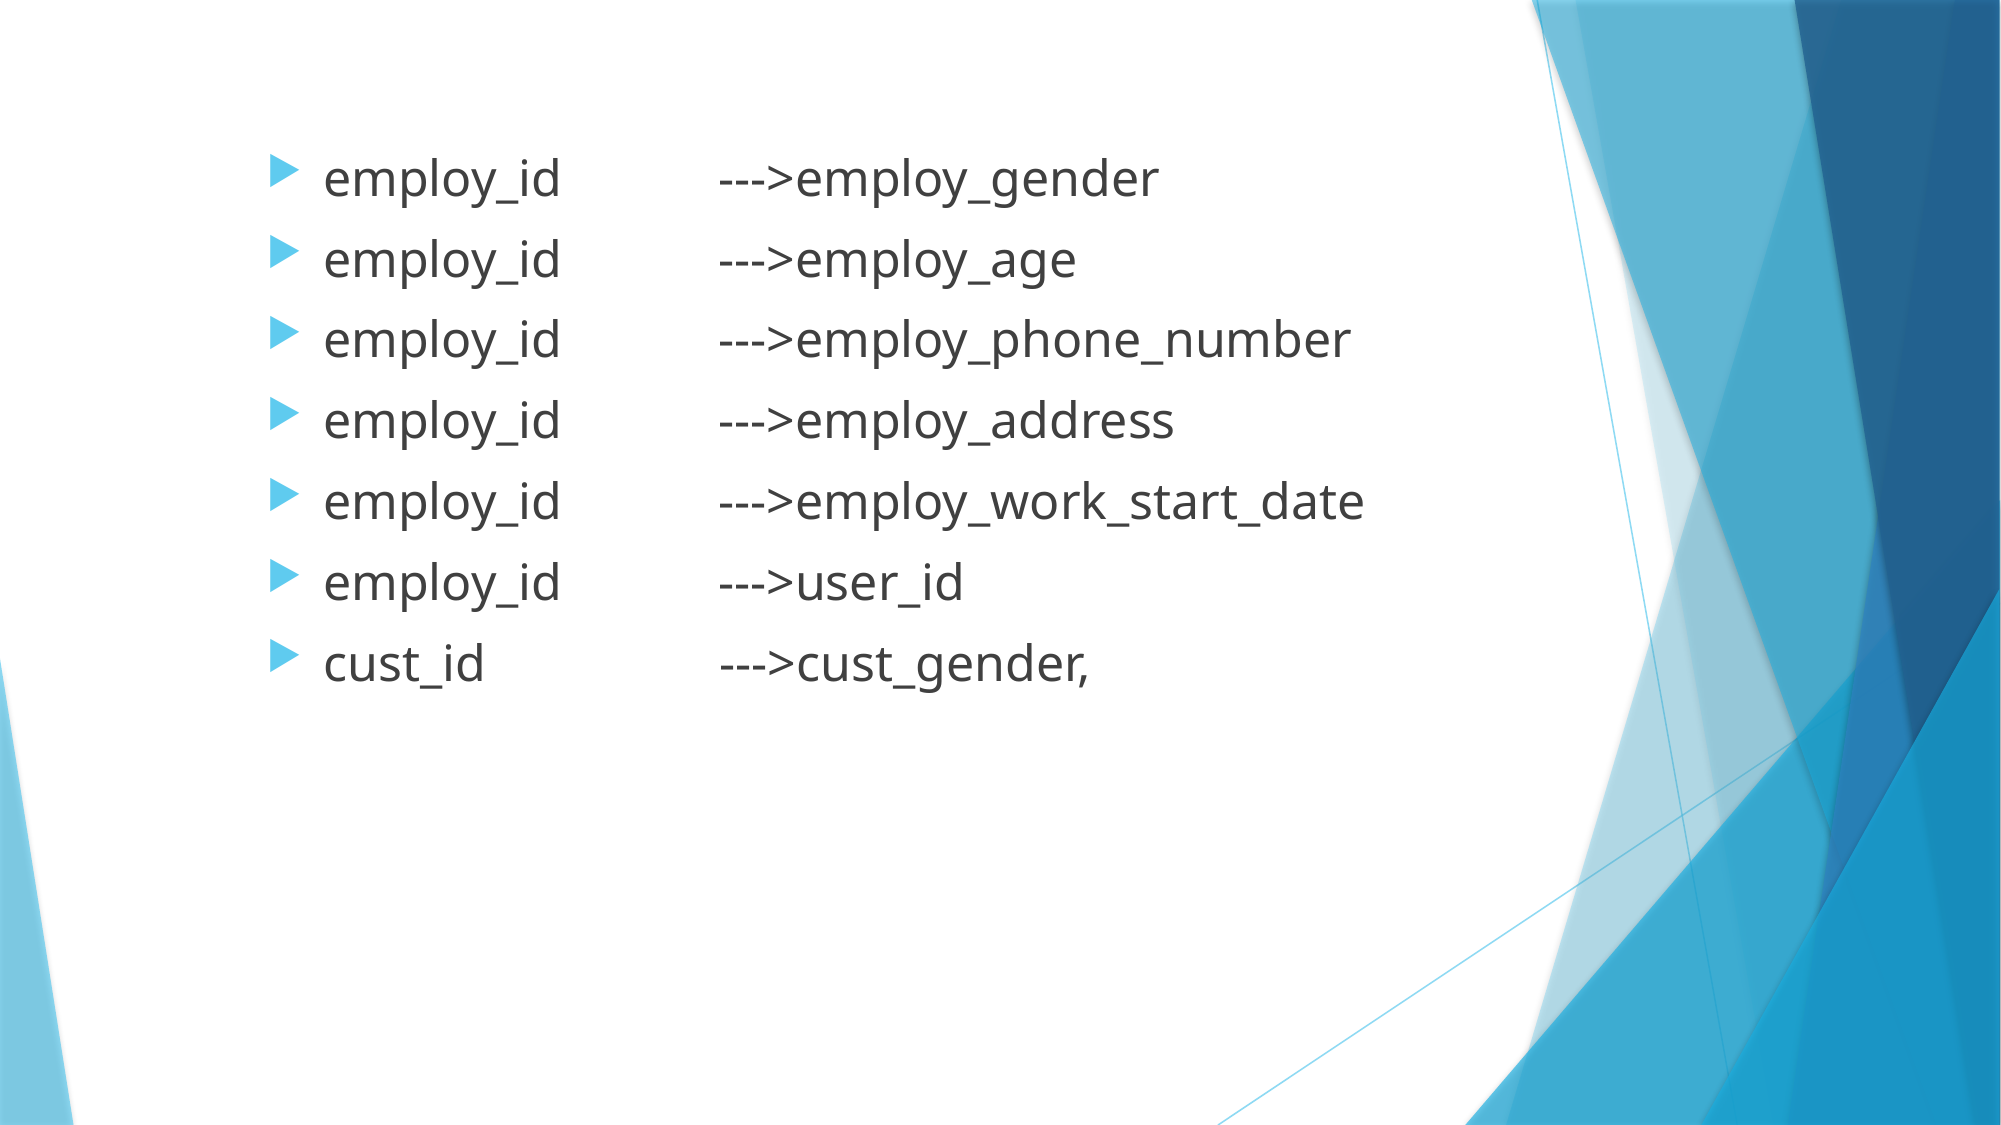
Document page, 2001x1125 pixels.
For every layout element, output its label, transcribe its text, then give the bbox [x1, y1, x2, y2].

list employ_id --->employ_gender employ_id --->employ_age employ_id --->employ_phone_number employ_id --->employ_address employ_id --->employ_work_start_date employ_id --->user_id cust_id --->cust_gender, [251, 138, 1472, 1049]
